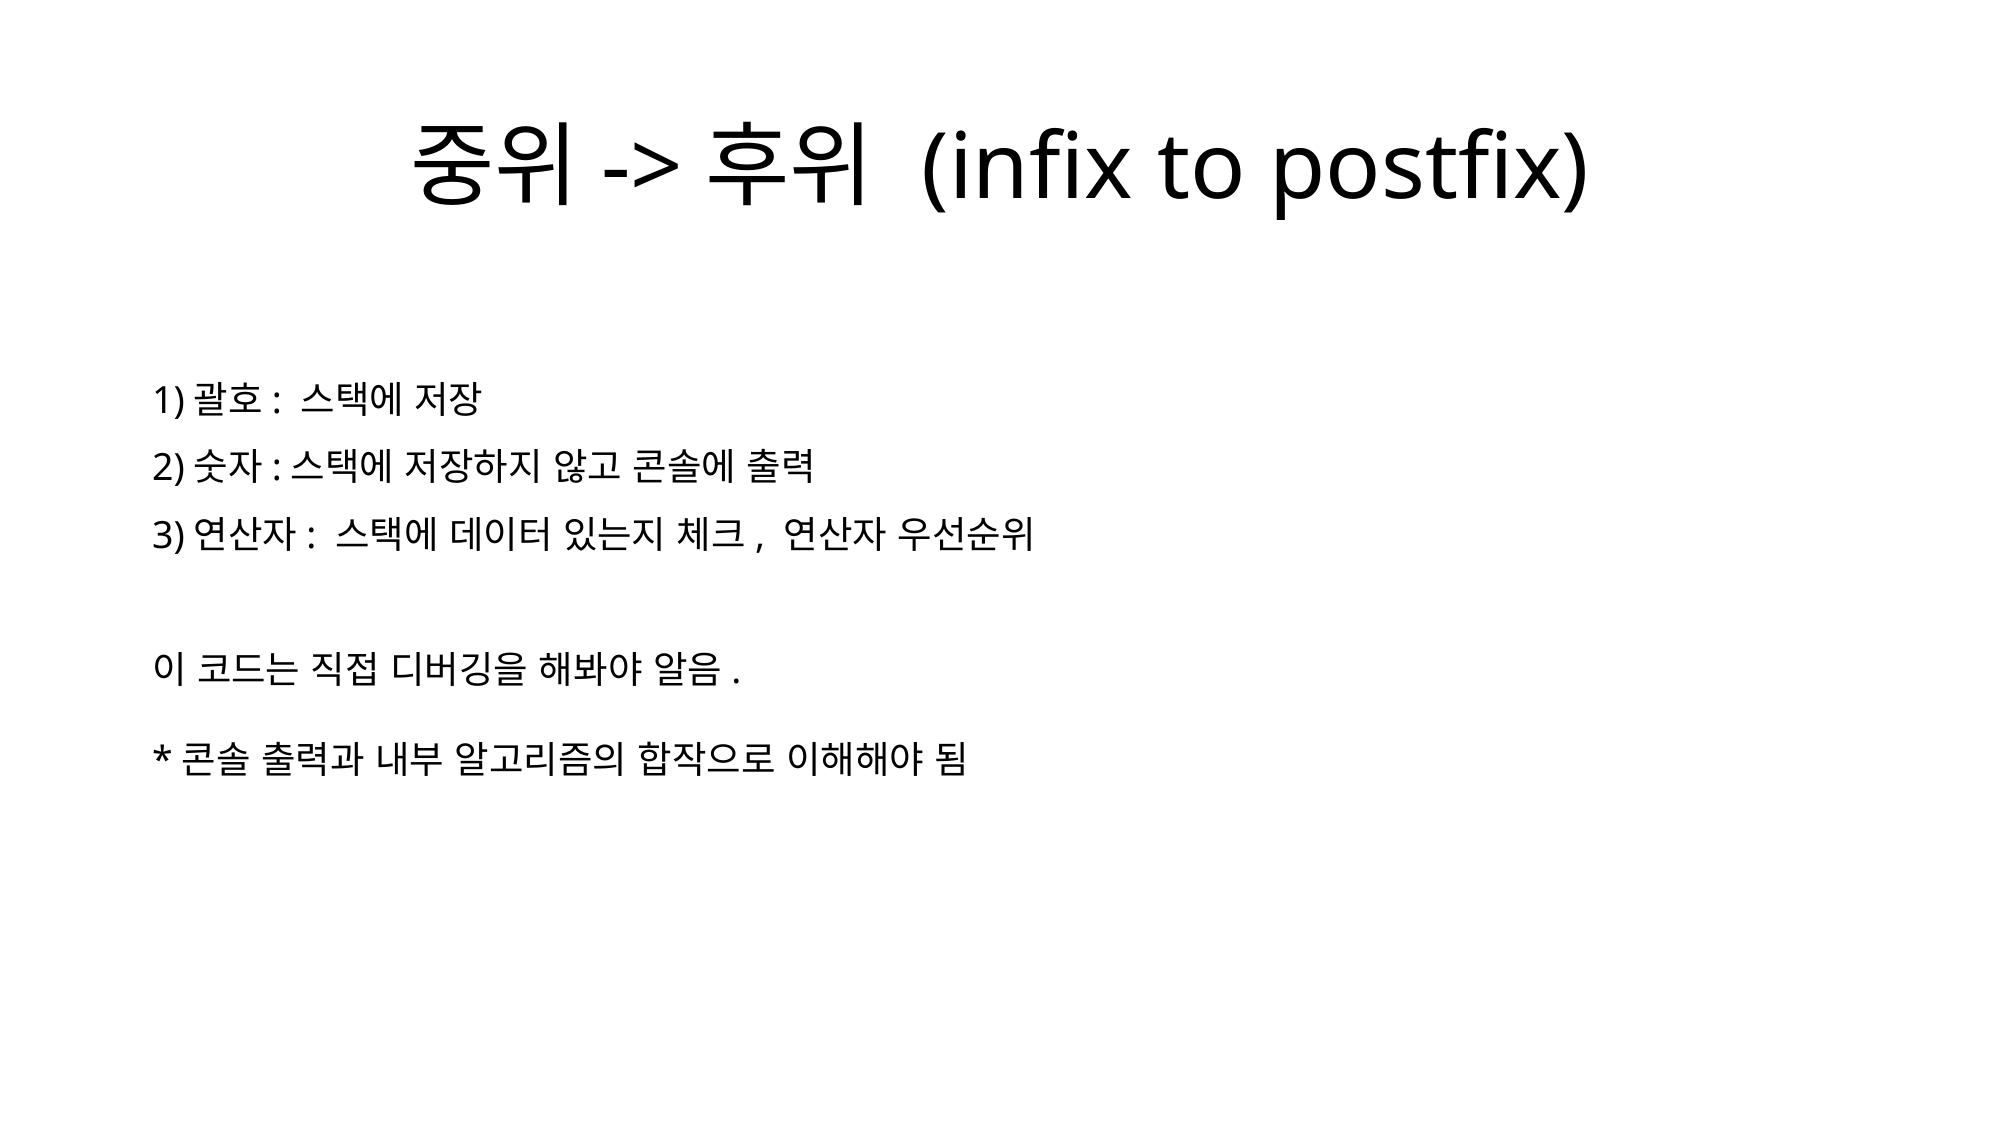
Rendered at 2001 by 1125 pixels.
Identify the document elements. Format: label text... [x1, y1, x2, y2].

title 중위->후위 (infix to postfix) [137, 59, 1863, 278]
text_box 1)괄호: 스택에 저장 2)숫자:스택에 저장하지 않고 콘솔에 출력 3)연산자: 스택에 데이터 있는지 체크, 연산자 우선순위 이 코드는 직접 디버깅을 해봐야 알음. *콘솔 출력과 내부 알고리즘의 합작으로 이해해야 됨 [137, 345, 2000, 789]
